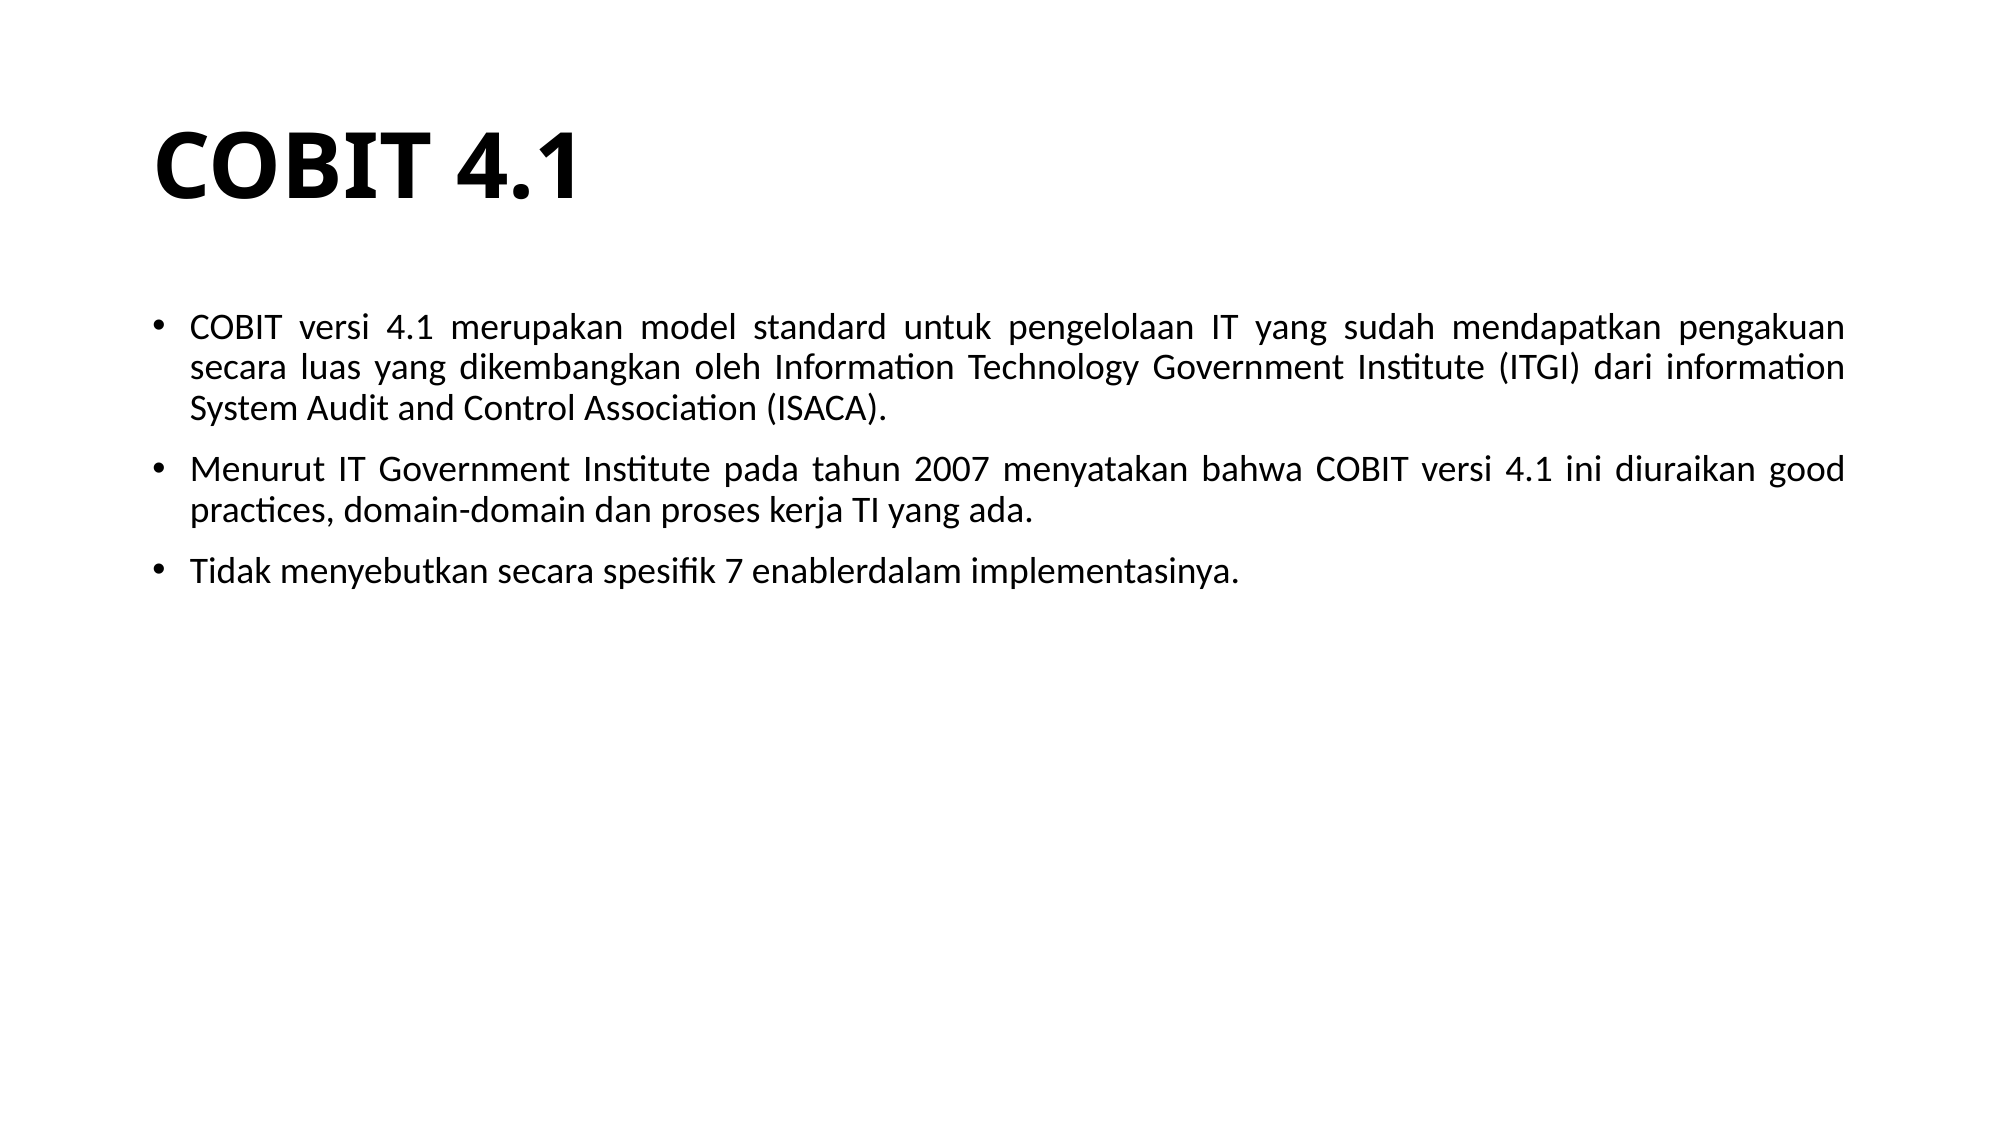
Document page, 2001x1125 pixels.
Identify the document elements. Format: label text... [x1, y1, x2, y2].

list COBIT versi 4.1 merupakan model standard untuk pengelolaan IT yang sudah mendapatkan pengakuan secara luas yang dikembangkan oleh Information Technology Government Institute (ITGI) dari information System Audit and Control Association (ISACA). Menurut IT Government Institute pada tahun 2007 menyatakan bahwa COBIT versi 4.1 ini diuraikan good practices, domain-domain dan proses kerja TI yang ada. Tidak menyebutkan secara spesifik 7 enablerdalam implementasinya. [137, 299, 1863, 1014]
title COBIT 4.1 [137, 59, 1863, 278]
